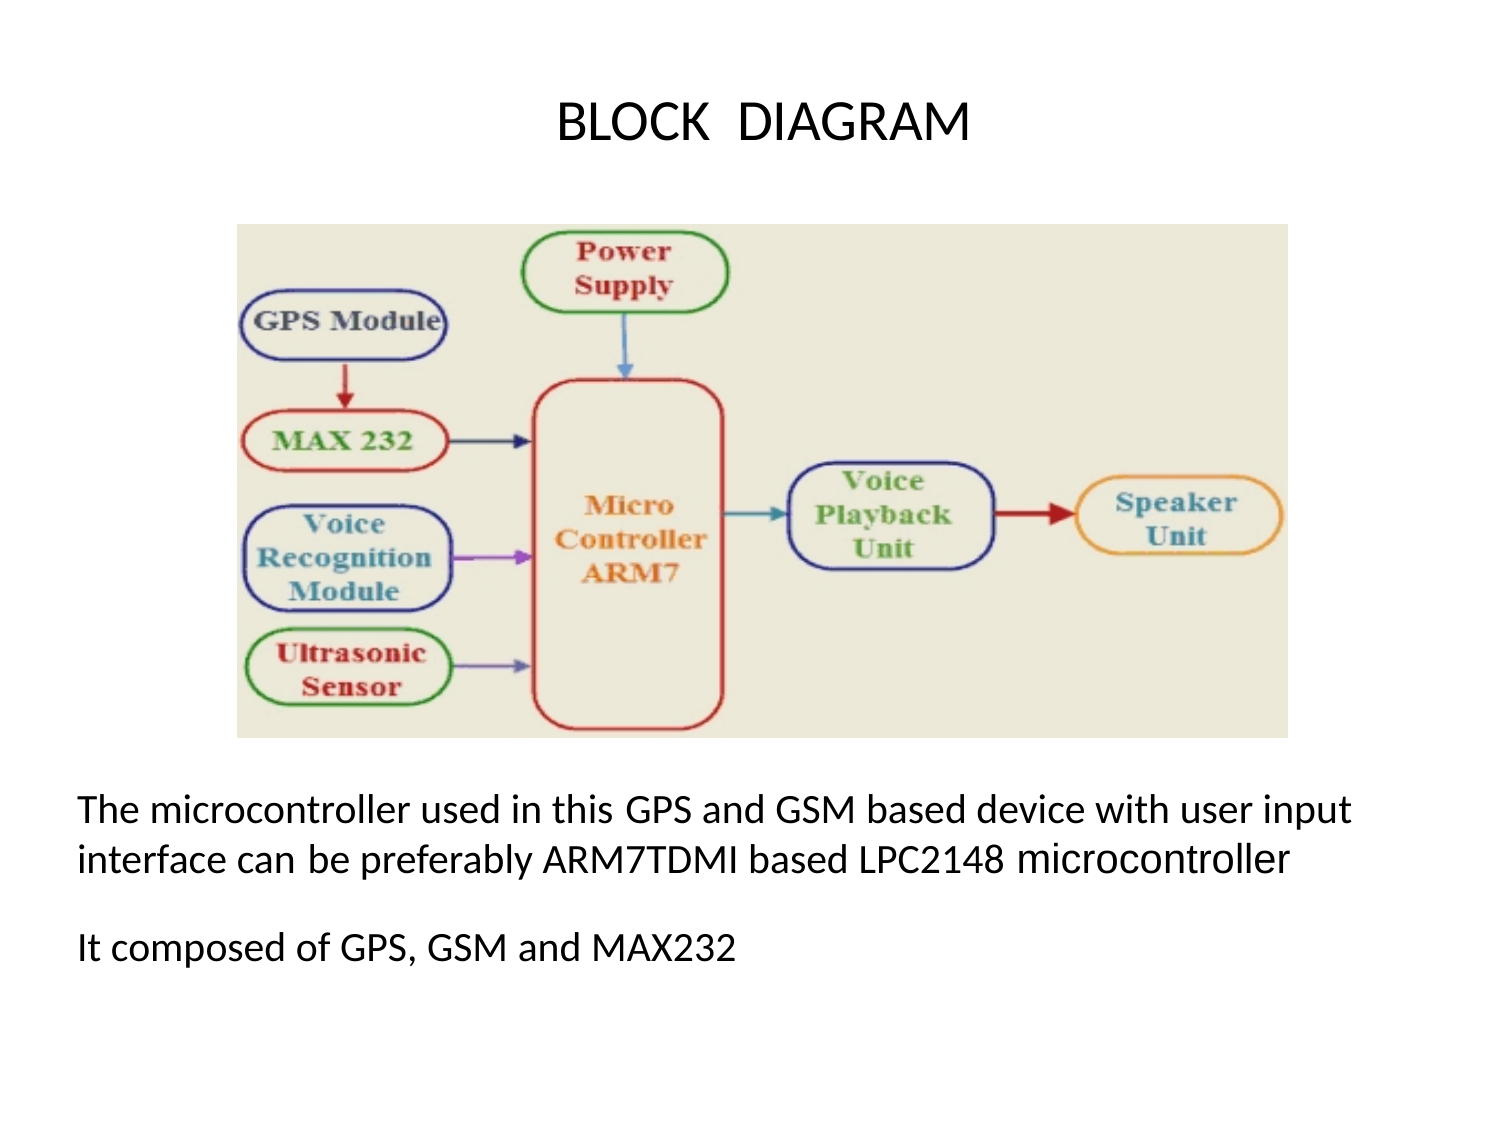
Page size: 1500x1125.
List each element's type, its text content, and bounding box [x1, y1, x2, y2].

text_box The microcontroller used in this GPS and GSM based device with user input interface can be preferably ARM7TDMI based LPC2148 microcontroller [62, 774, 1425, 890]
text_box It composed of GPS, GSM and MAX232 [62, 912, 1425, 978]
text_box BLOCK DIAGRAM [124, 75, 1313, 160]
picture [237, 224, 1288, 738]
